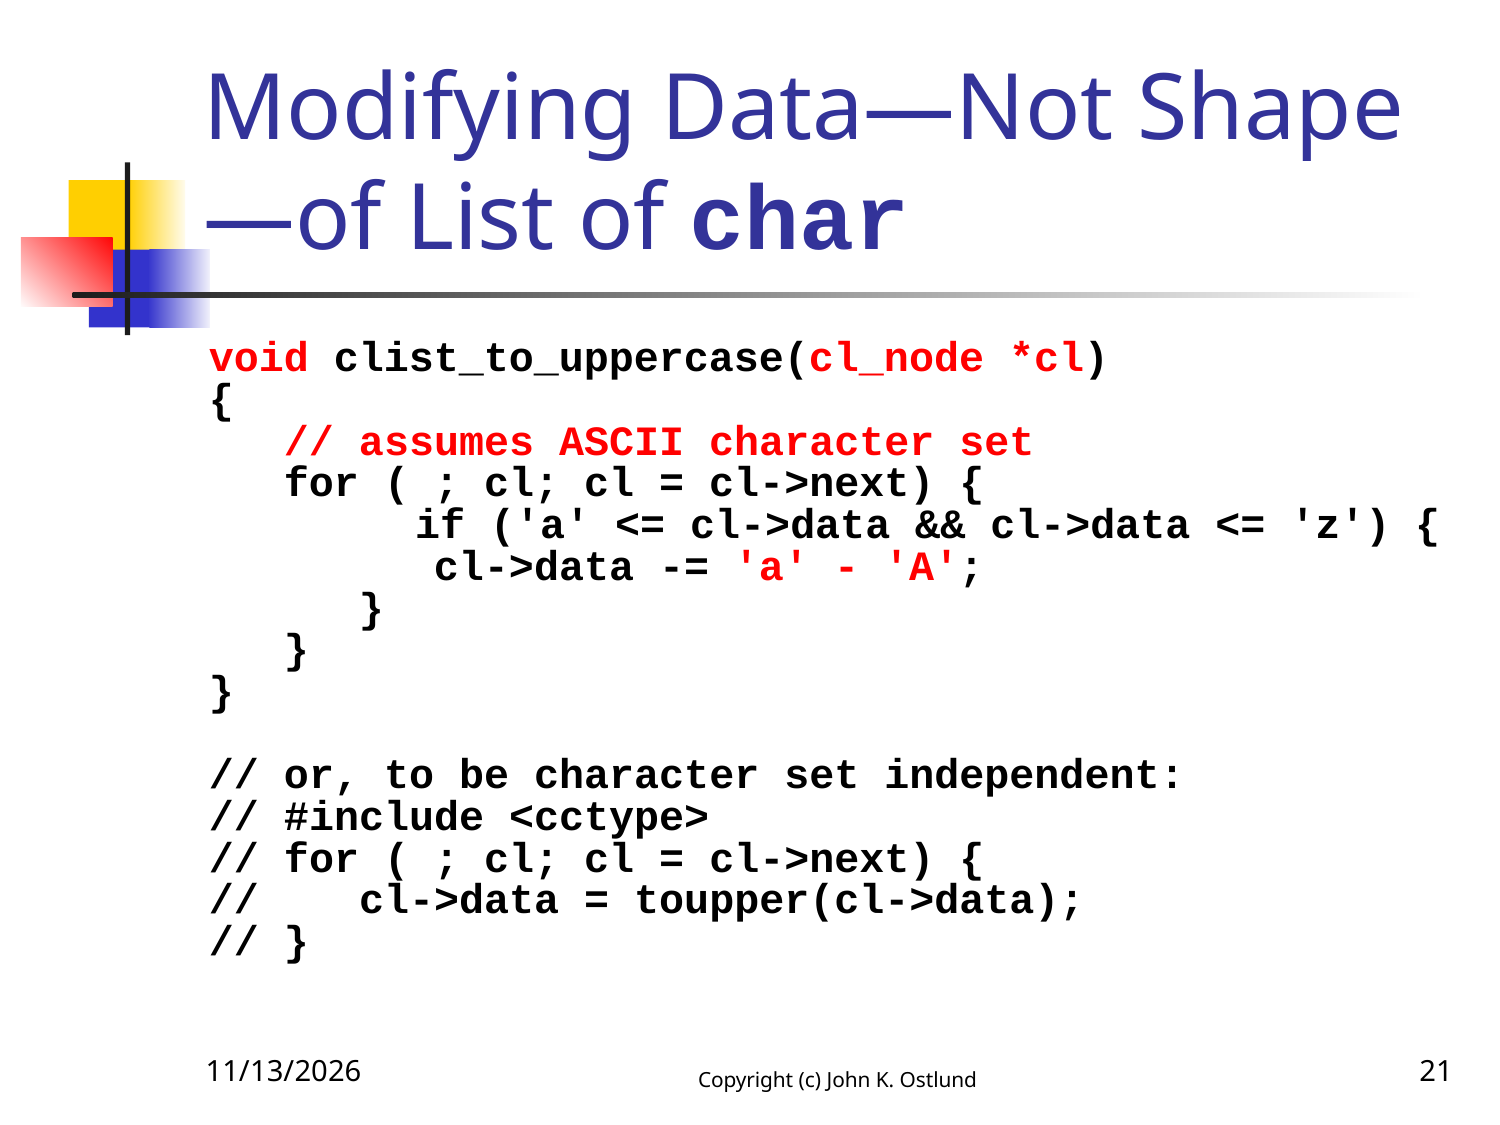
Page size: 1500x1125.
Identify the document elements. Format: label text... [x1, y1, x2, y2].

list void clist_to_uppercase(cl_node *cl) { // assumes ASCII character set for ( ; cl; cl = cl->next) { if ('a' <= cl->data && cl->data <= 'z') { cl->data -= 'a' - 'A'; } } } // or, to be character set independent: // #include <cctype> // for ( ; cl; cl = cl->next) { // cl->data = toupper(cl->data); // } [193, 331, 1469, 1006]
title Modifying Data—Not Shape—of List of char [188, 35, 1468, 275]
slide_number 21 [1154, 1023, 1468, 1100]
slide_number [190, 1023, 504, 1100]
footer Copyright (c) John K. Ostlund [599, 1023, 1076, 1100]
